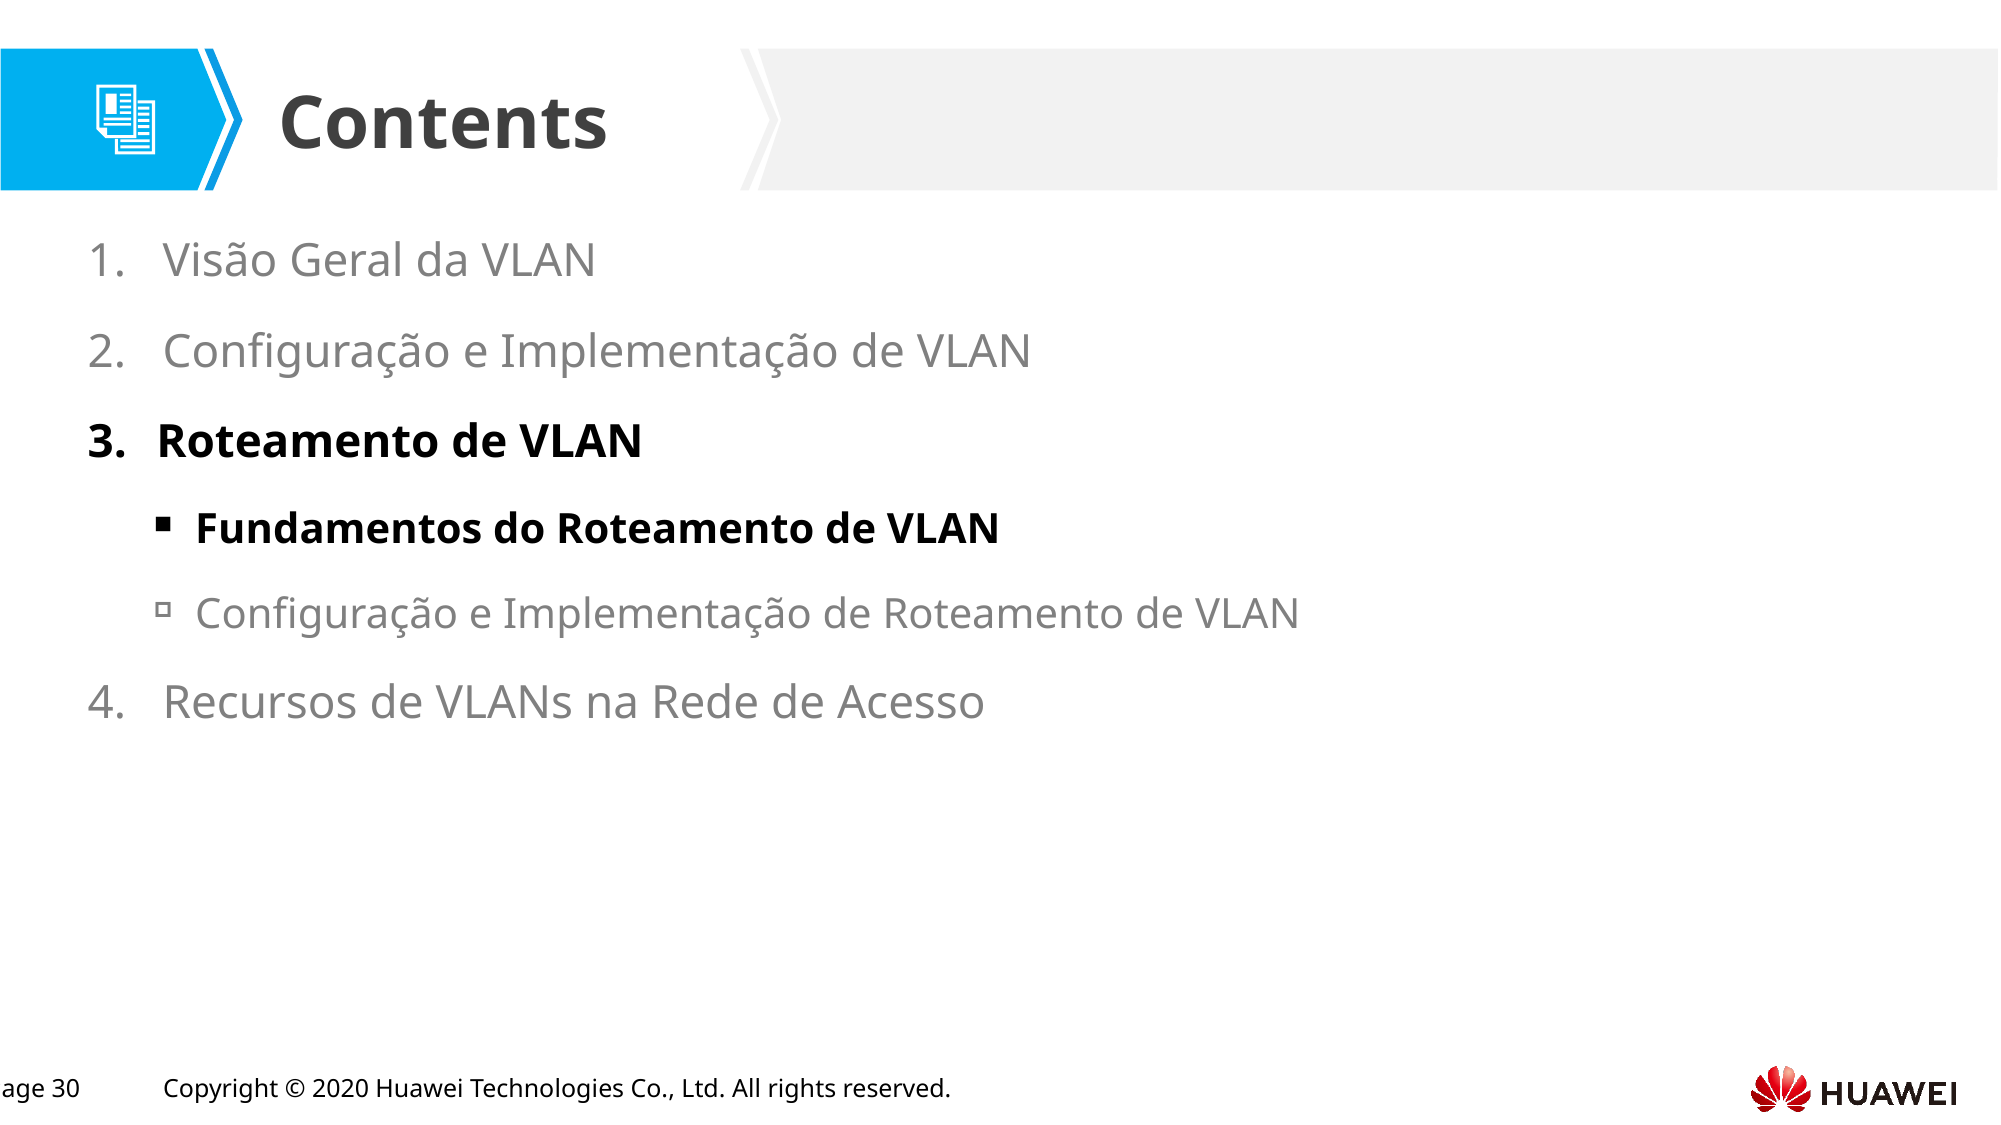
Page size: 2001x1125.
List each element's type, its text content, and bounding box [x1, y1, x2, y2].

picture [1751, 1066, 1956, 1112]
list Visão Geral da VLAN Configuração e Implementação de VLAN Roteamento de VLAN Fundamentos do Roteamento de VLAN Configuração e Implementação de Roteamento de VLAN Recursos de VLANs na Rede de Acesso [74, 202, 1930, 971]
